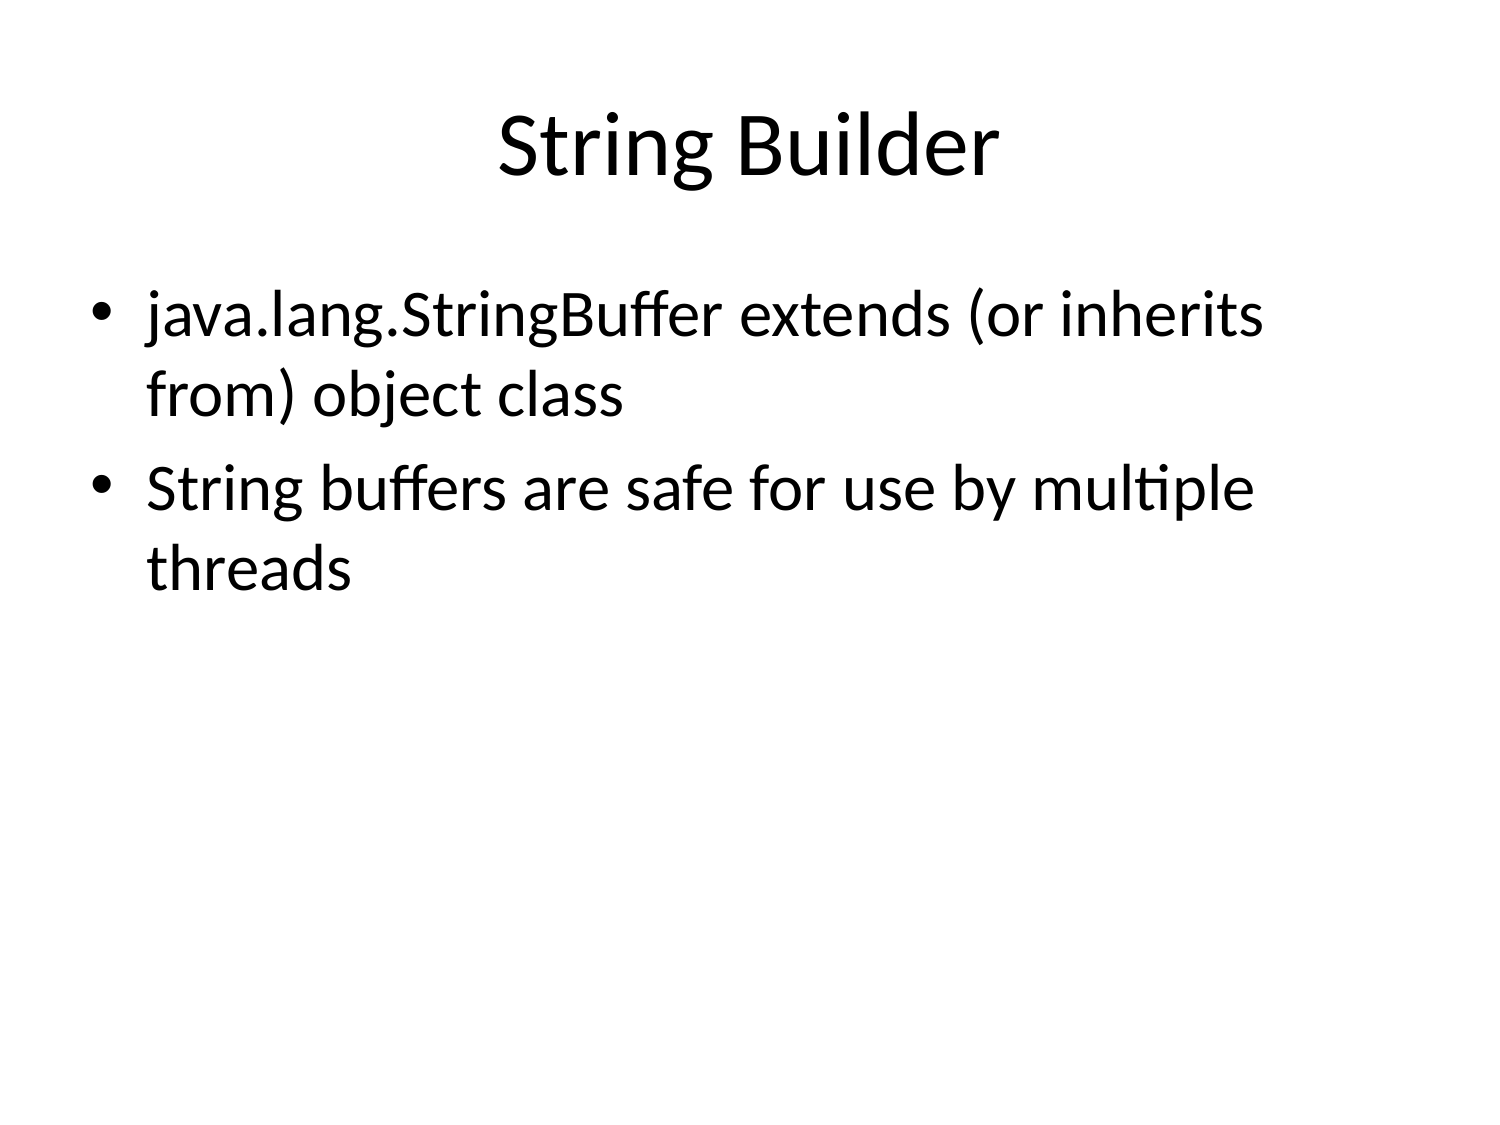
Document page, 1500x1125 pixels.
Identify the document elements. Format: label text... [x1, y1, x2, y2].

list java.lang.StringBuffer extends (or inherits from) object class String buffers are safe for use by multiple threads [75, 262, 1425, 1005]
title String Builder [75, 45, 1425, 233]
